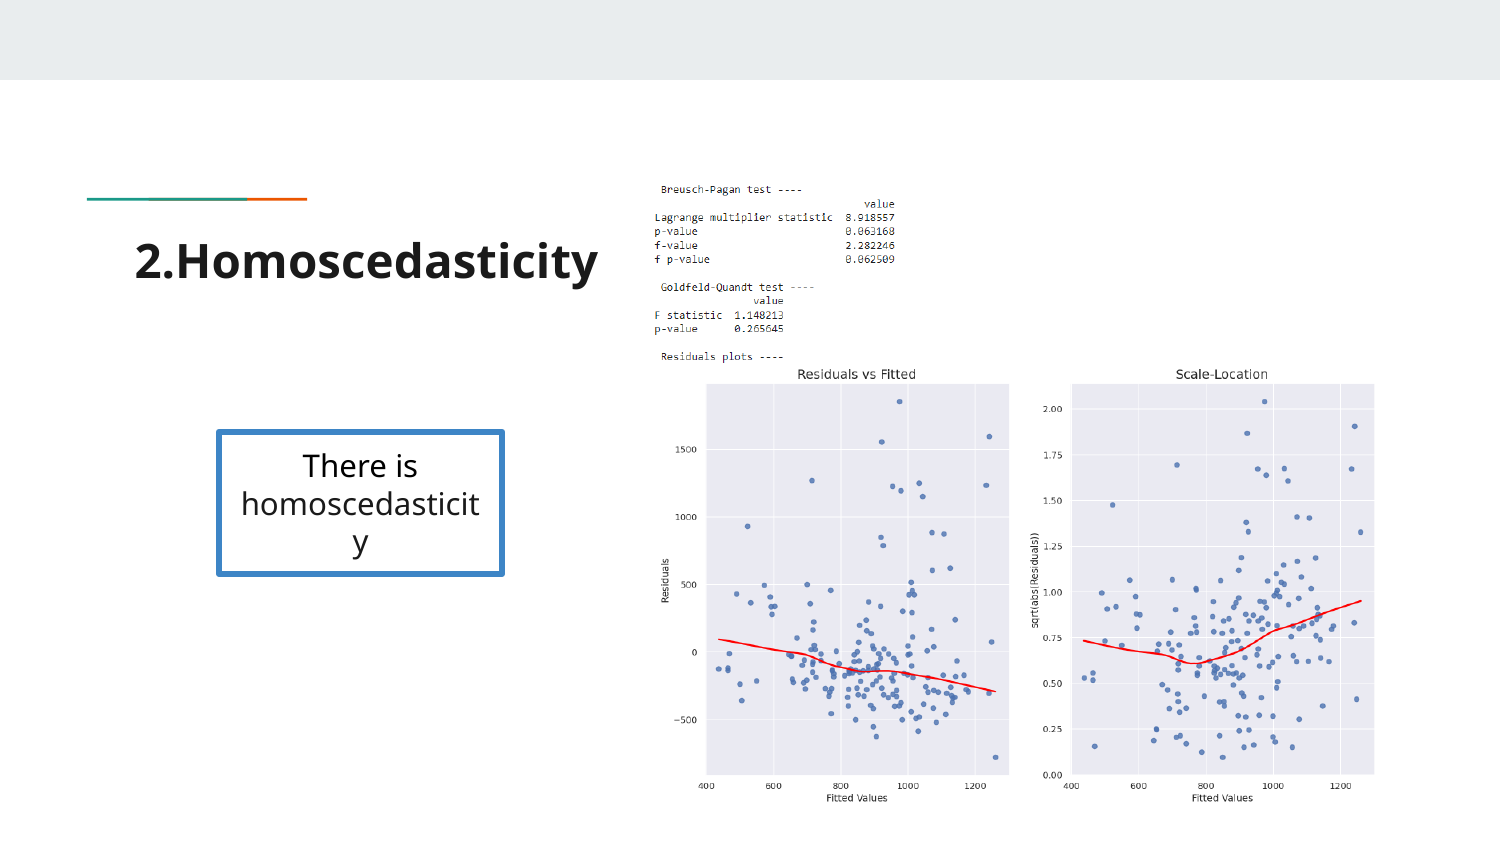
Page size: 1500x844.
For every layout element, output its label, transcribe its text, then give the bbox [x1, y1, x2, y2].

text_box There is homoscedasticity [219, 431, 502, 574]
title 2.Homoscedasticity [119, 216, 646, 305]
picture [651, 175, 1387, 812]
